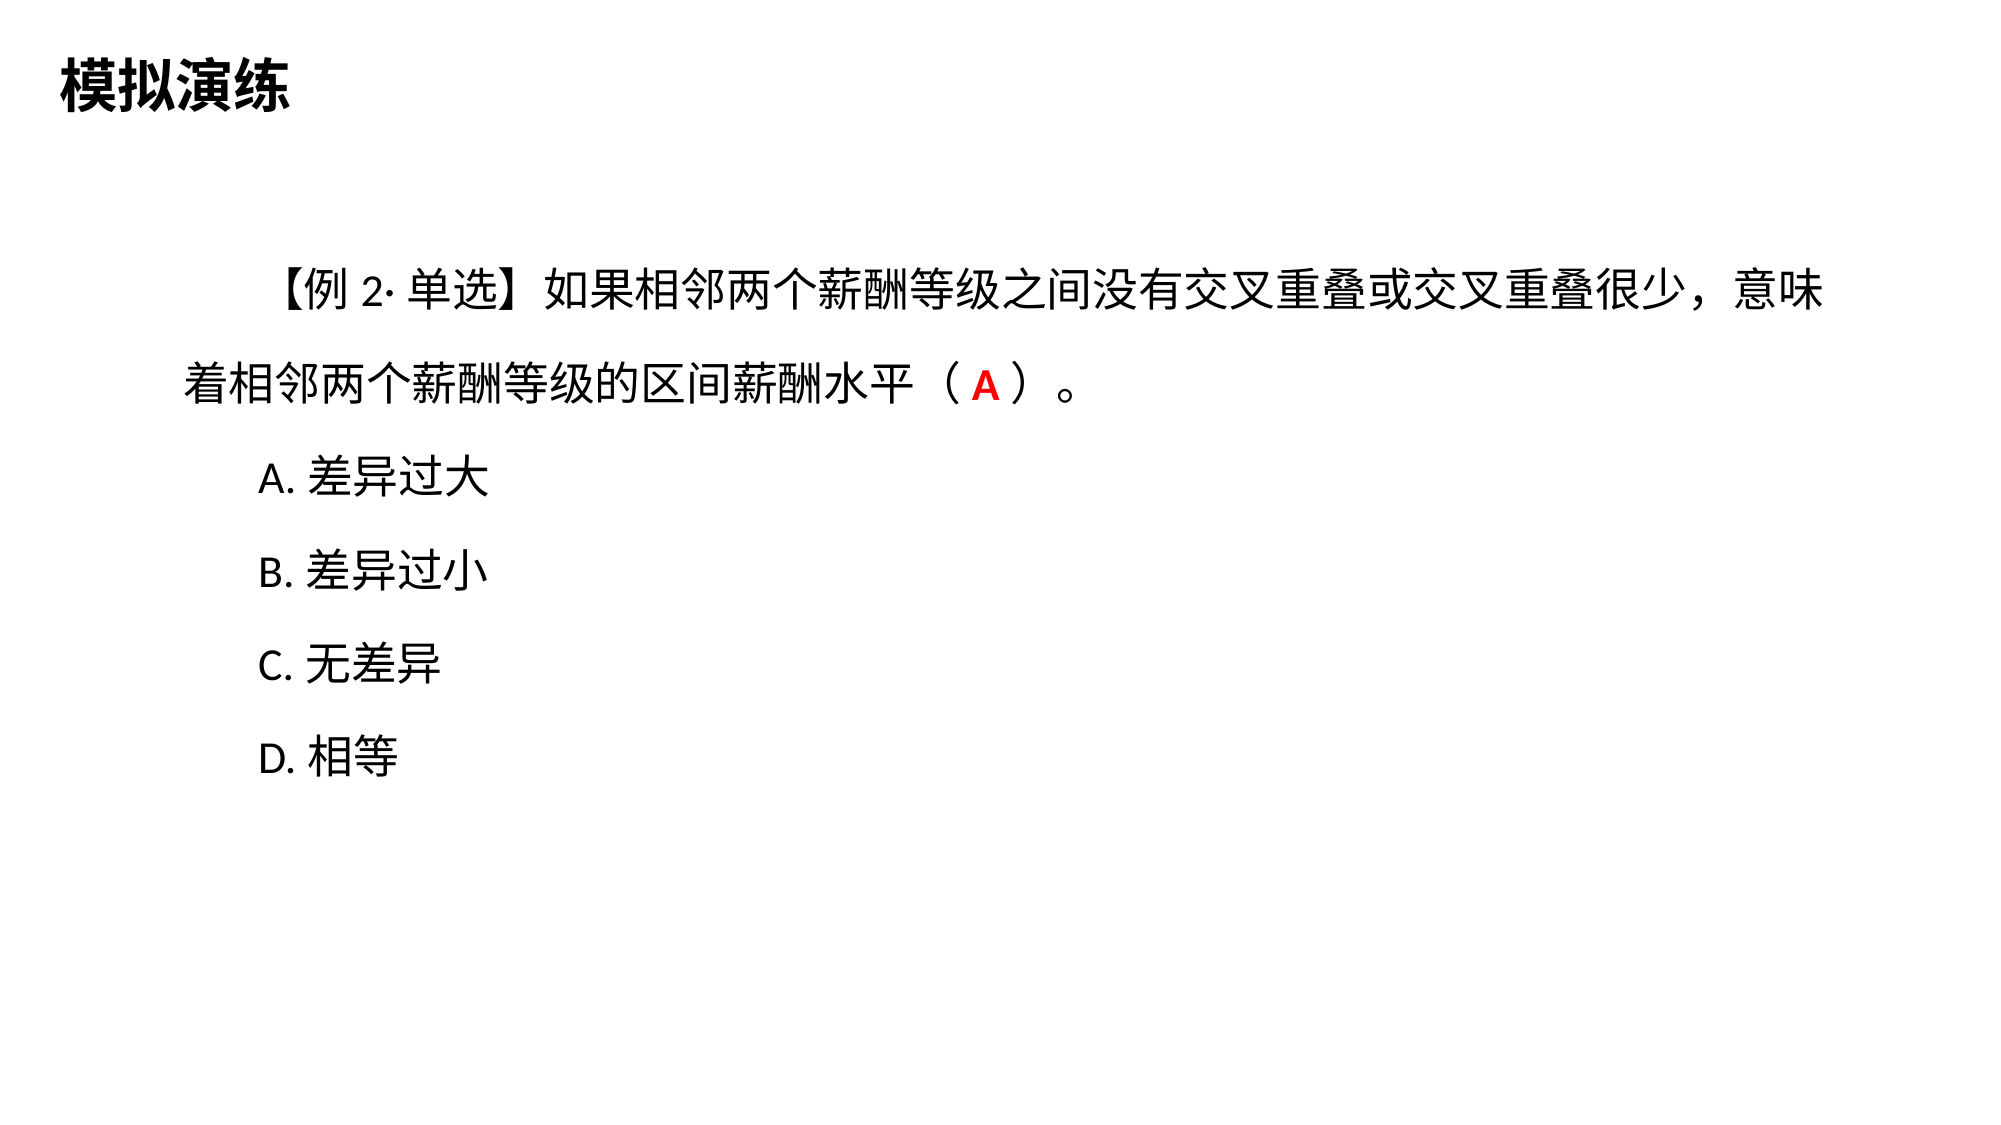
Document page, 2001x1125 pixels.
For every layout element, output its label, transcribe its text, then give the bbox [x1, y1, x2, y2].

text_box 模拟演练 [44, 41, 1045, 127]
text_box 【例2·单选】如果相邻两个薪酬等级之间没有交叉重叠或交叉重叠很少，意味着相邻两个薪酬等级的区间薪酬水平（A）。 A.差异过大 B.差异过小 C.无差异 D.相等 [168, 215, 1852, 791]
